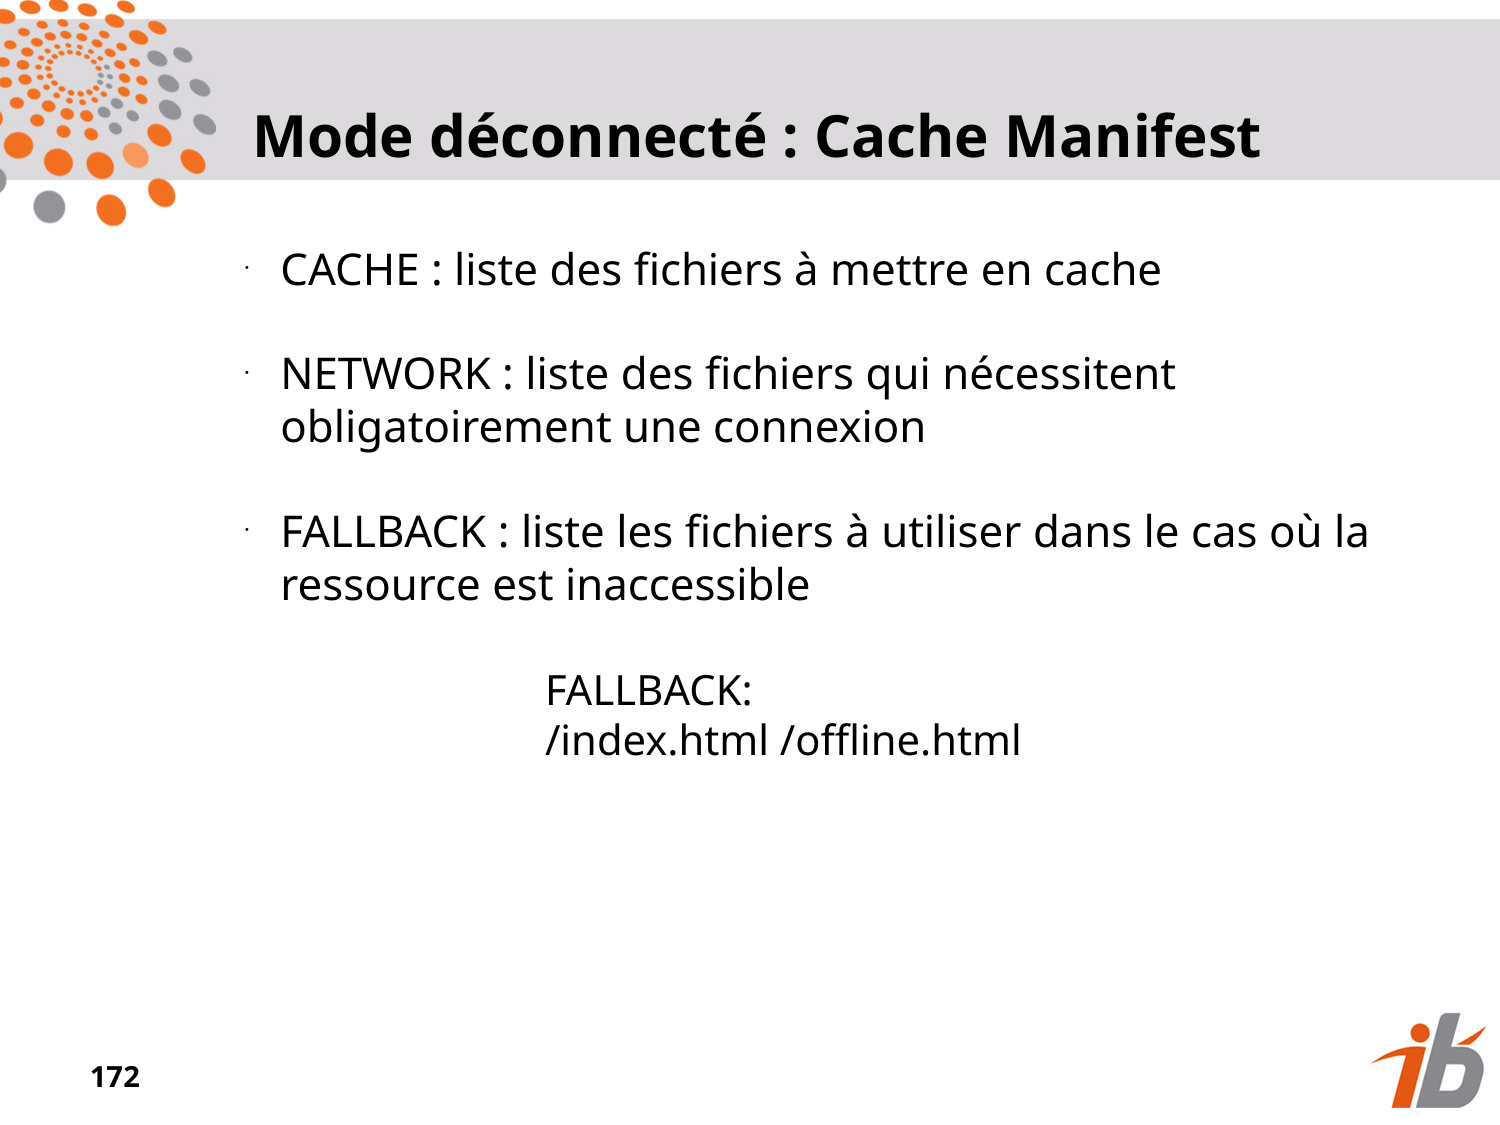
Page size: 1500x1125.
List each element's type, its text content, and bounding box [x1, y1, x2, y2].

text_box CACHE : liste des fichiers à mettre en cache NETWORK : liste des fichiers qui nécessitent obligatoirement une connexion FALLBACK : liste les fichiers à utiliser dans le cas où la ressource est inaccessible FALLBACK: /index.html /offline.html [230, 233, 1412, 976]
text_box <numéro> [64, 1035, 165, 1121]
picture [0, 0, 1500, 1125]
text_box Mode déconnecté : Cache Manifest [237, 18, 1408, 177]
